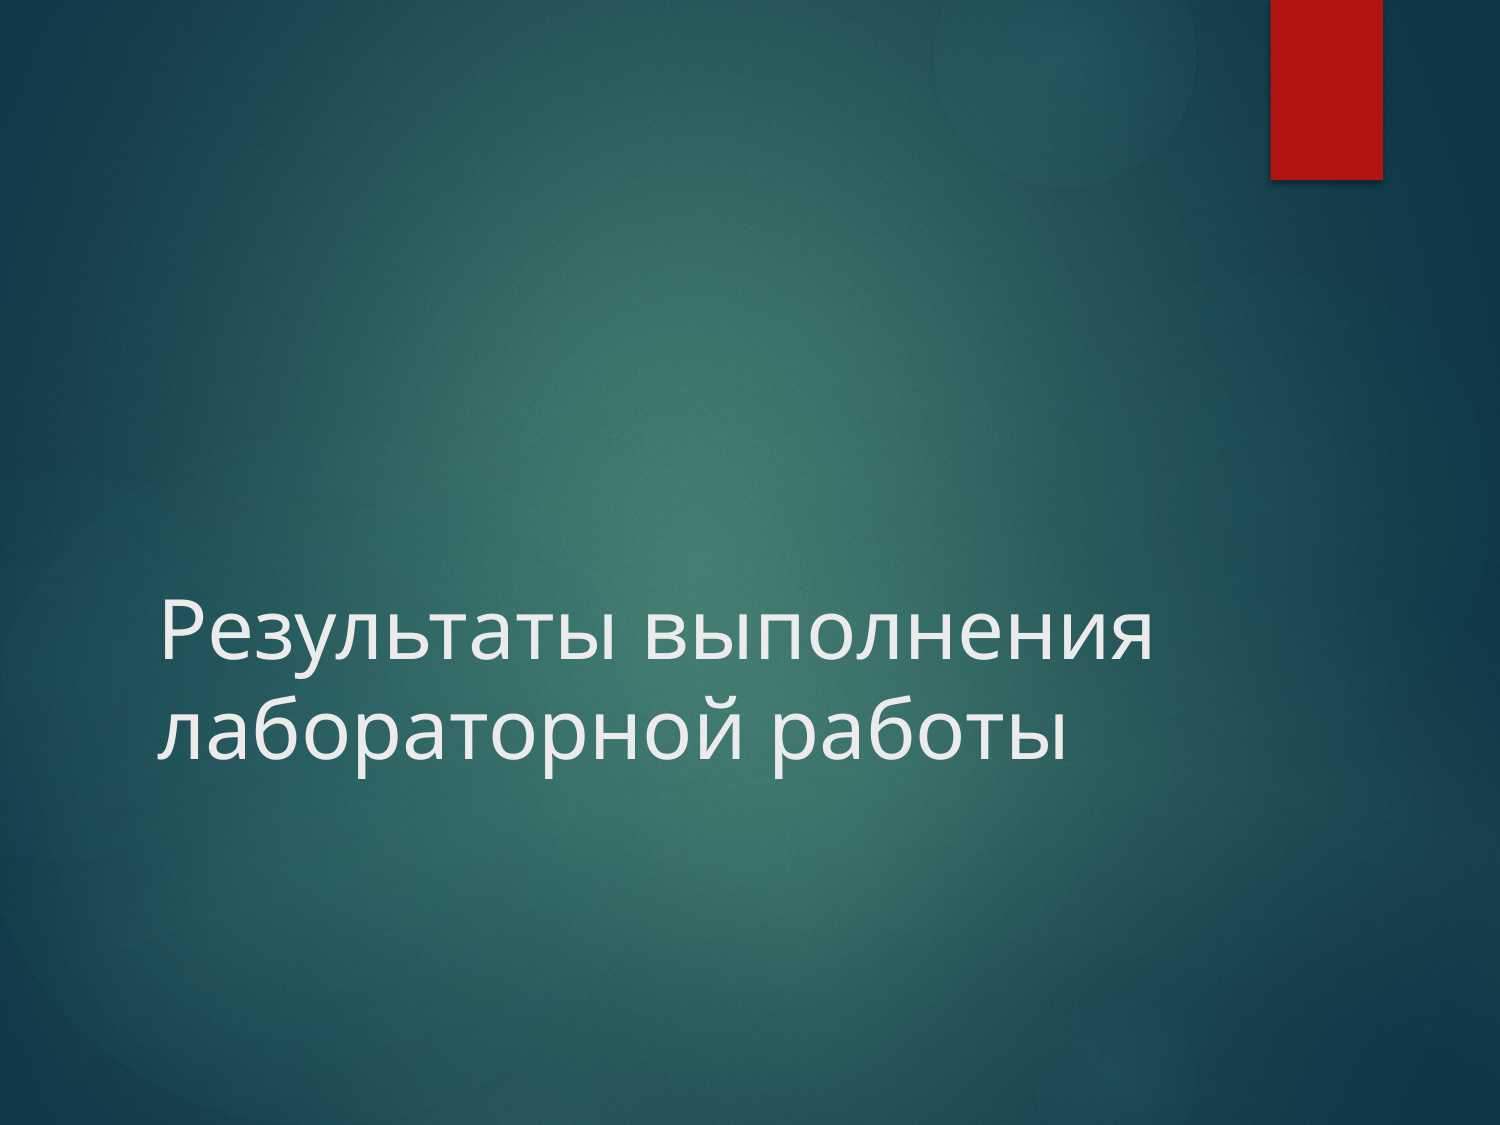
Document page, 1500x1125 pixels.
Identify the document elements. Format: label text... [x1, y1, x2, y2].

title Результаты выполнения лабораторной работы [142, 469, 1229, 784]
